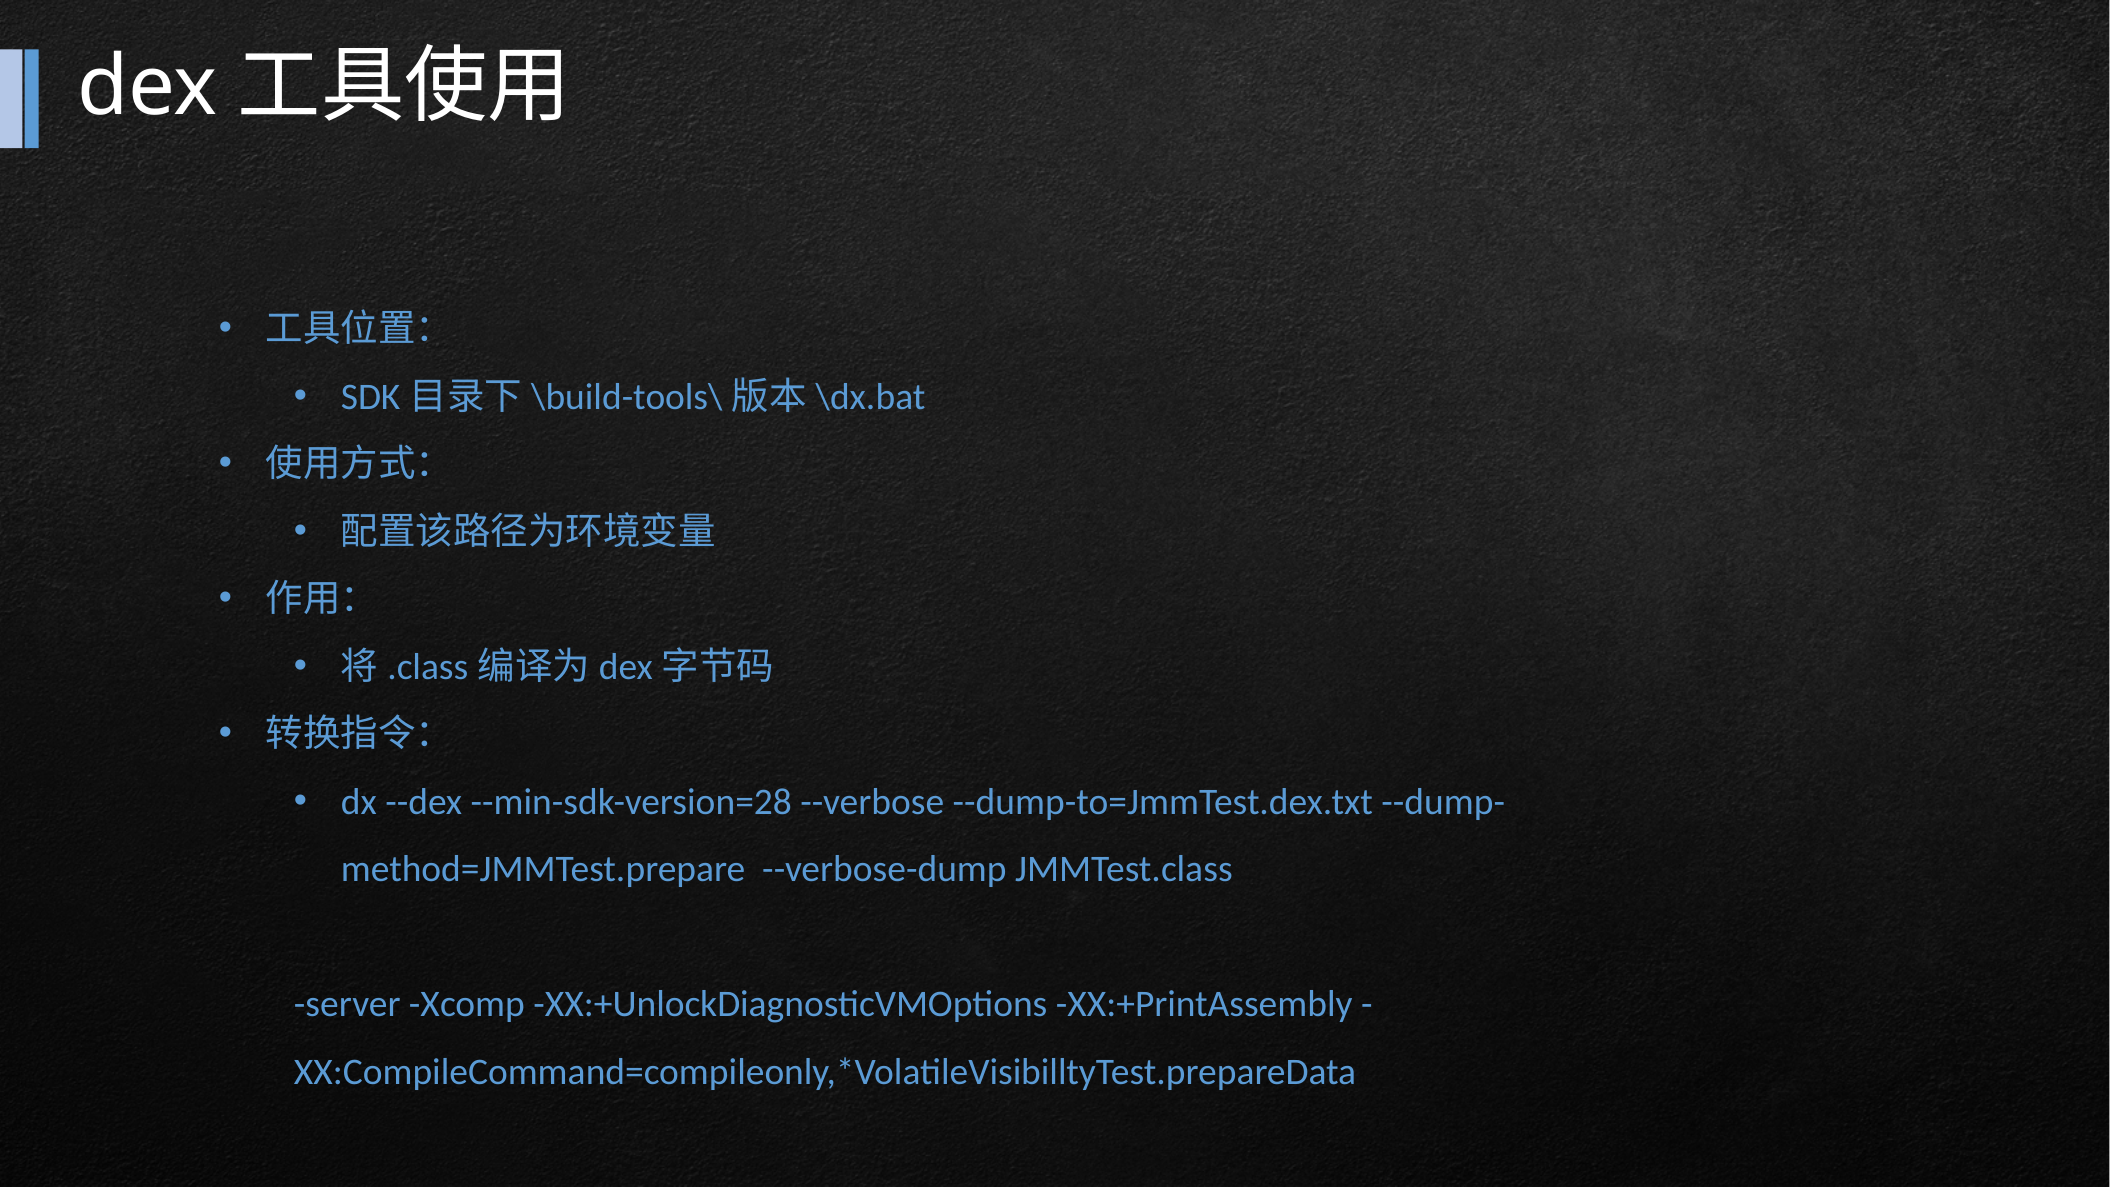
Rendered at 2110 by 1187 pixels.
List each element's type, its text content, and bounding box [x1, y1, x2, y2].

title dex工具使用 [62, 36, 2041, 138]
text_box 工具位置： SDK目录下\build-tools\版本\dx.bat 使用方式： 配置该路径为环境变量 作用： 将.class编译为dex字节码 转换指令： dx --dex --min-sdk-version=28 --verbose --dump-to=JmmTest.dex.txt --dump-method=JMMTest.prepare --verbose-dump JMMTest.class -server -Xcomp -XX:+UnlockDiagnosticVMOptions -XX:+PrintAssembly -XX:CompileCommand=compileonly,*VolatileVisibilltyTest.prepareData [204, 274, 1843, 1099]
picture [0, 0, 2110, 1187]
